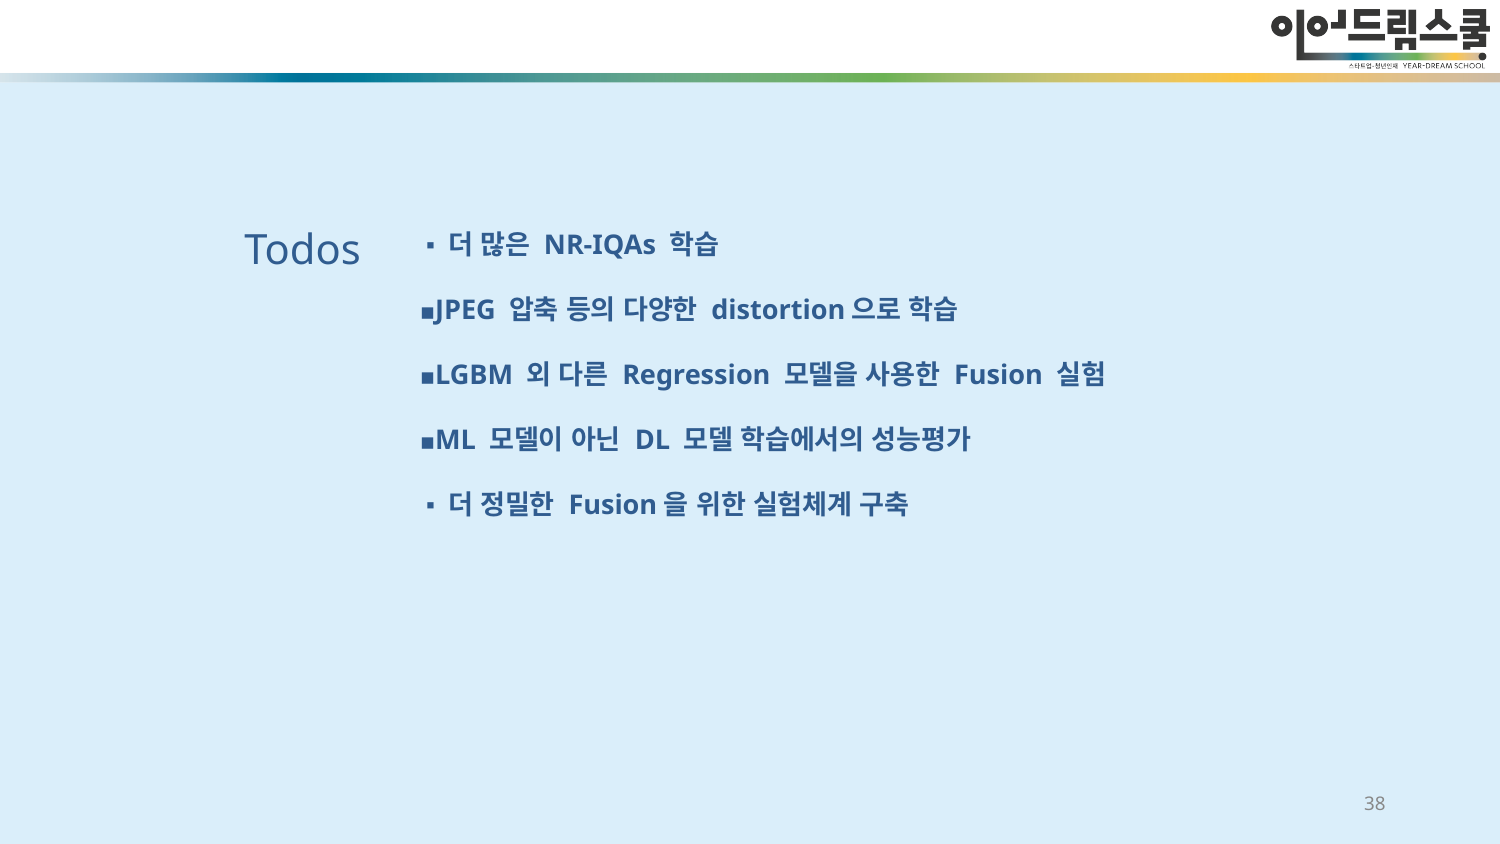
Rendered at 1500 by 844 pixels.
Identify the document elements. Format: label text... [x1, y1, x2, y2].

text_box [0, 0, 1500, 83]
text_box Todos [229, 199, 949, 288]
text_box ▪더 많은 NR-IQAs 학습 ▪JPEG 압축 등의 다양한 distortion으로 학습 ▪LGBM 외 다른 Regression 모델을 사용한 Fusion 실험 ▪ML 모델이 아닌 DL 모델 학습에서의 성능평가 ▪더 정밀한 Fusion을 위한 실험체계 구축 [404, 212, 1289, 535]
slide_number 38 [1059, 782, 1397, 827]
